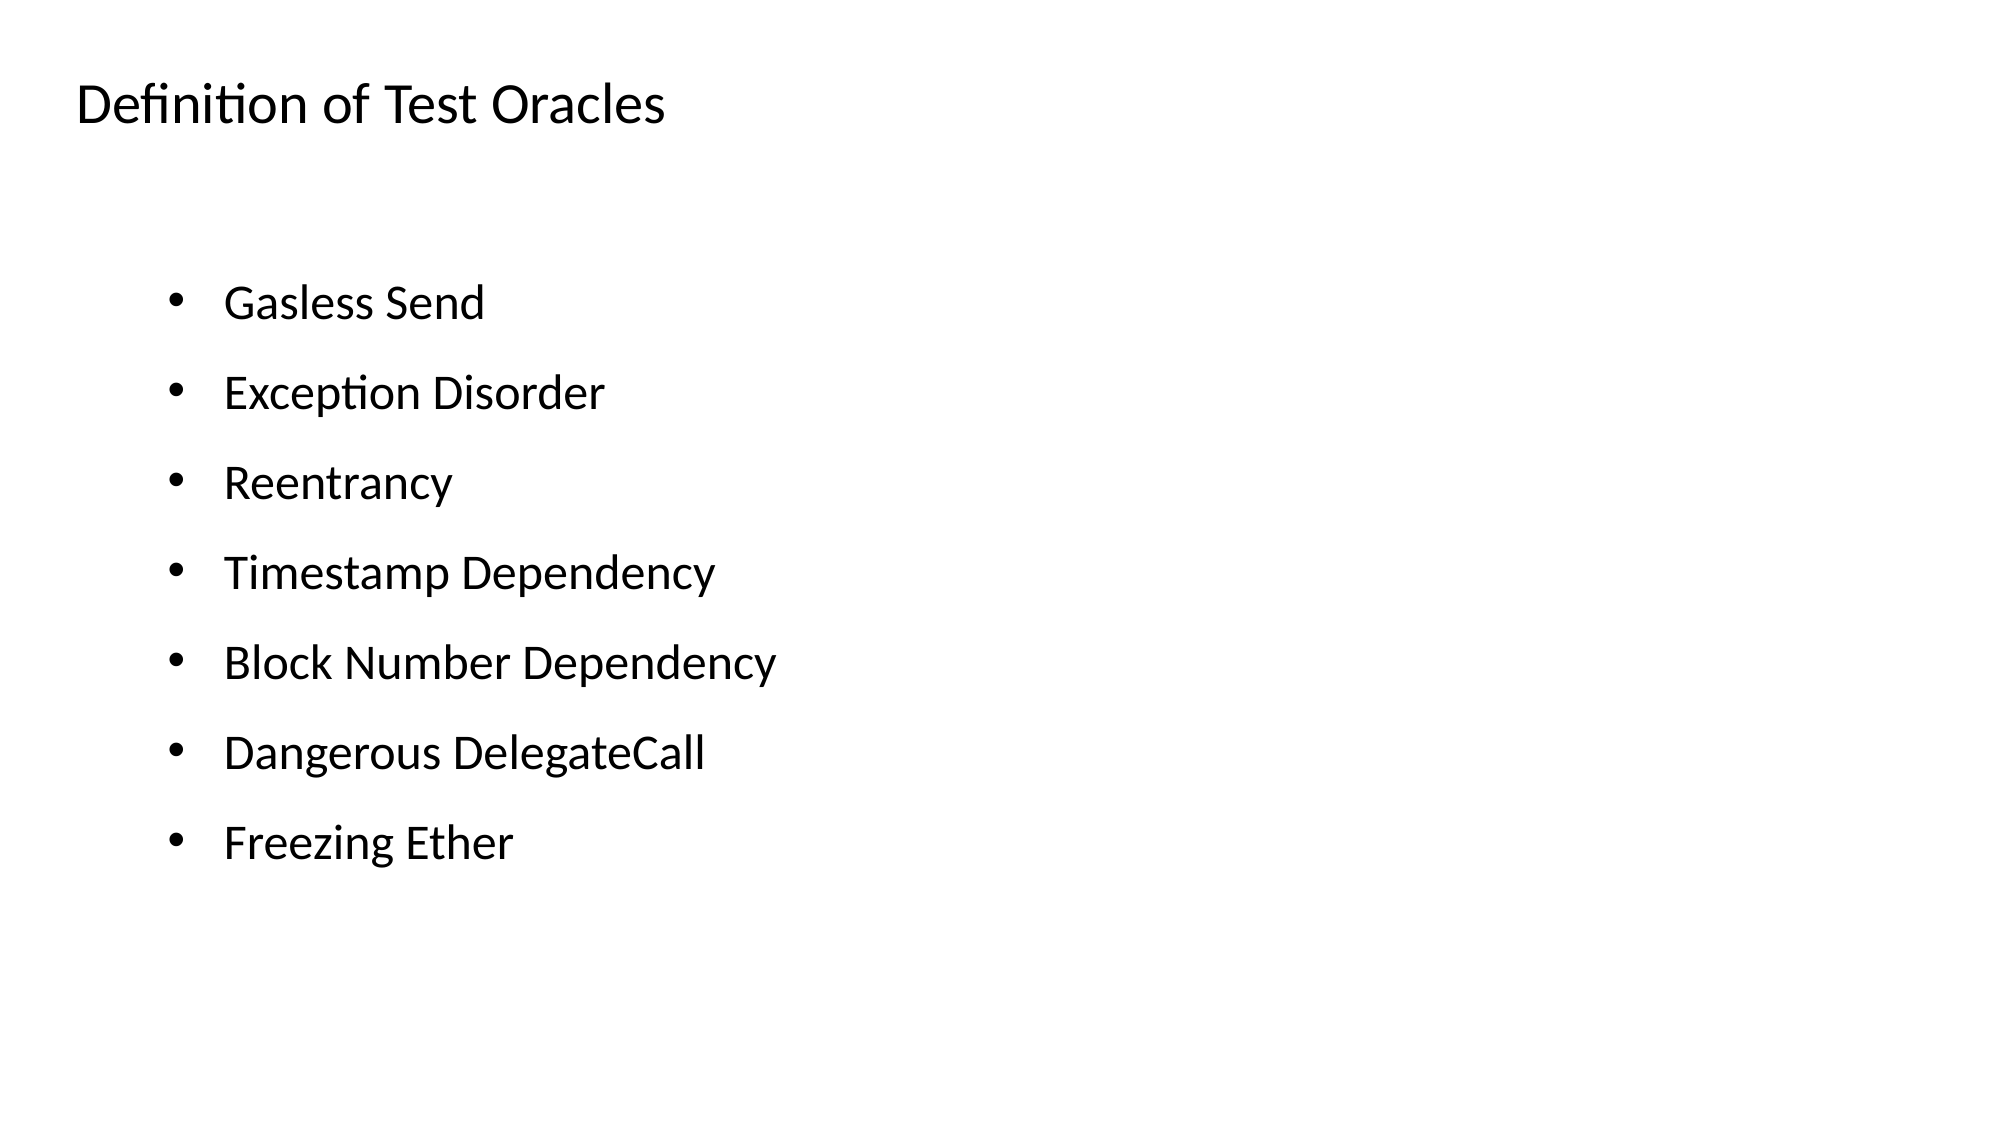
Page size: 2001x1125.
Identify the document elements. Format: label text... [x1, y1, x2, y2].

text_box Gasless Send Exception Disorder Reentrancy Timestamp Dependency Block Number Dependency Dangerous DelegateCall Freezing Ether [152, 231, 863, 877]
text_box Definition of Test Oracles [61, 57, 772, 143]
